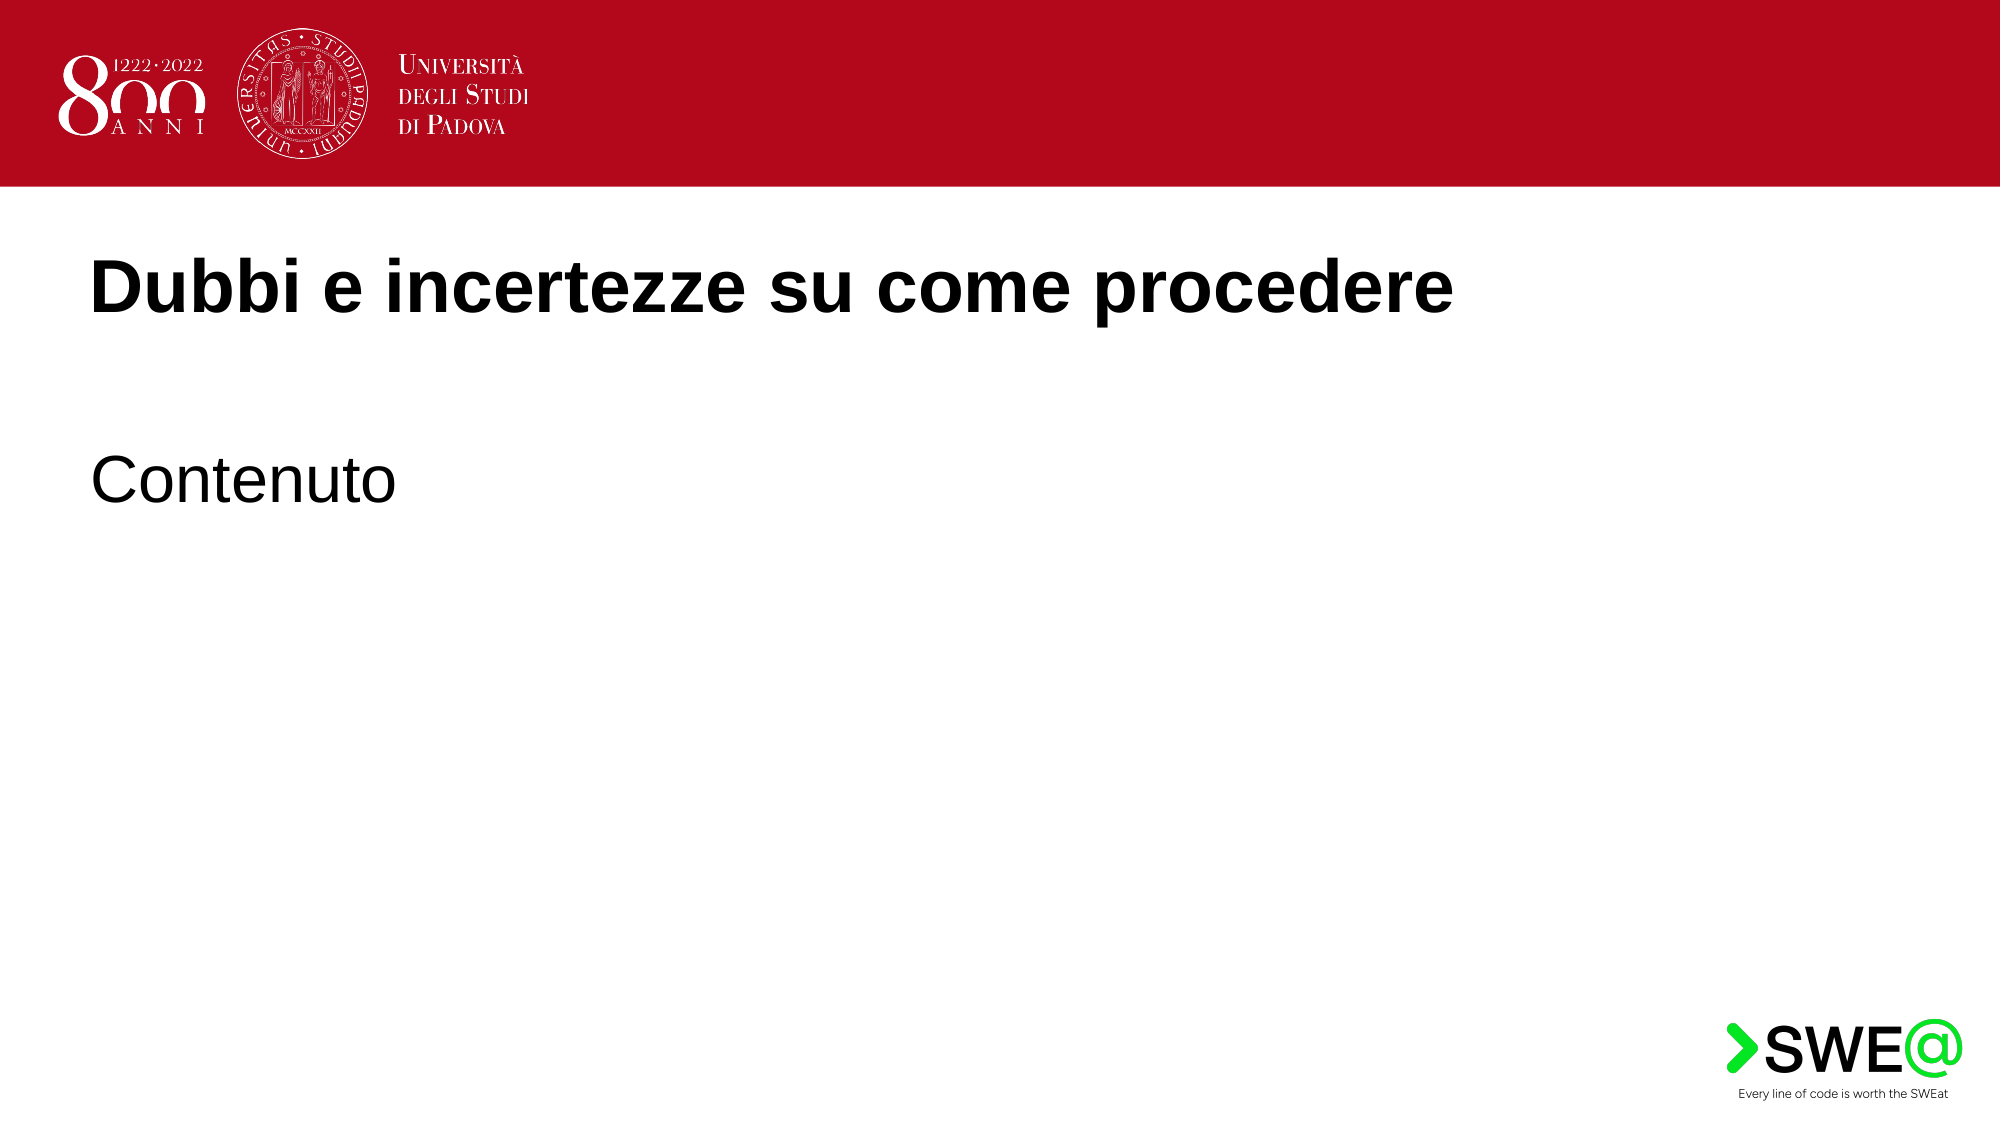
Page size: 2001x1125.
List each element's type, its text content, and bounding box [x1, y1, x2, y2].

picture [1727, 1004, 1965, 1101]
title Dubbi e incertezze su come procedere [74, 190, 2000, 386]
list Contenuto [75, 437, 1943, 1074]
